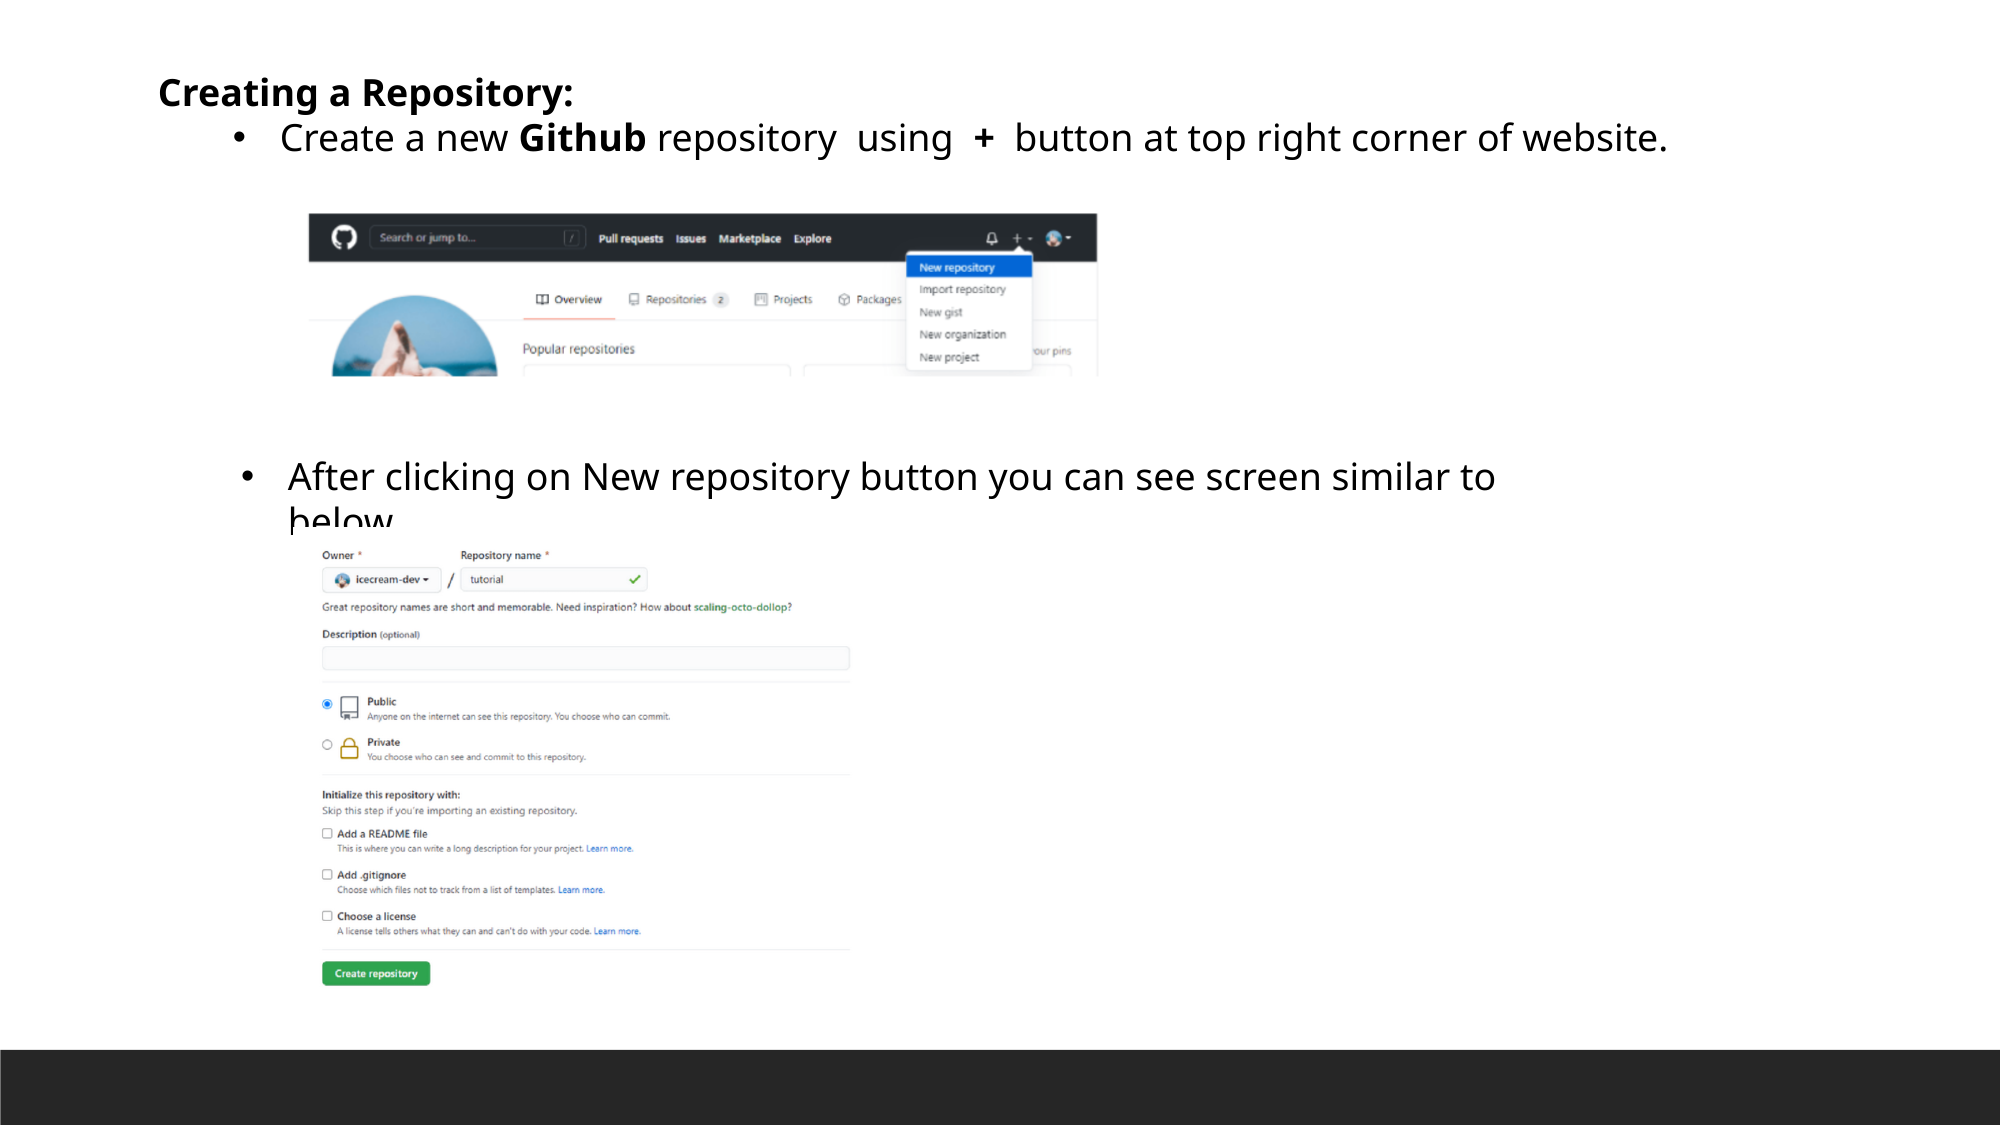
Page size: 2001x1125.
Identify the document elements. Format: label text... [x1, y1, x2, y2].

text_box After clicking on New repository button you can see screen similar to below. [151, 445, 1624, 551]
picture [278, 202, 1139, 386]
picture [292, 526, 934, 998]
text_box Creating a Repository: Create a new Github repository using + button at top right corner of website. [143, 61, 1855, 167]
